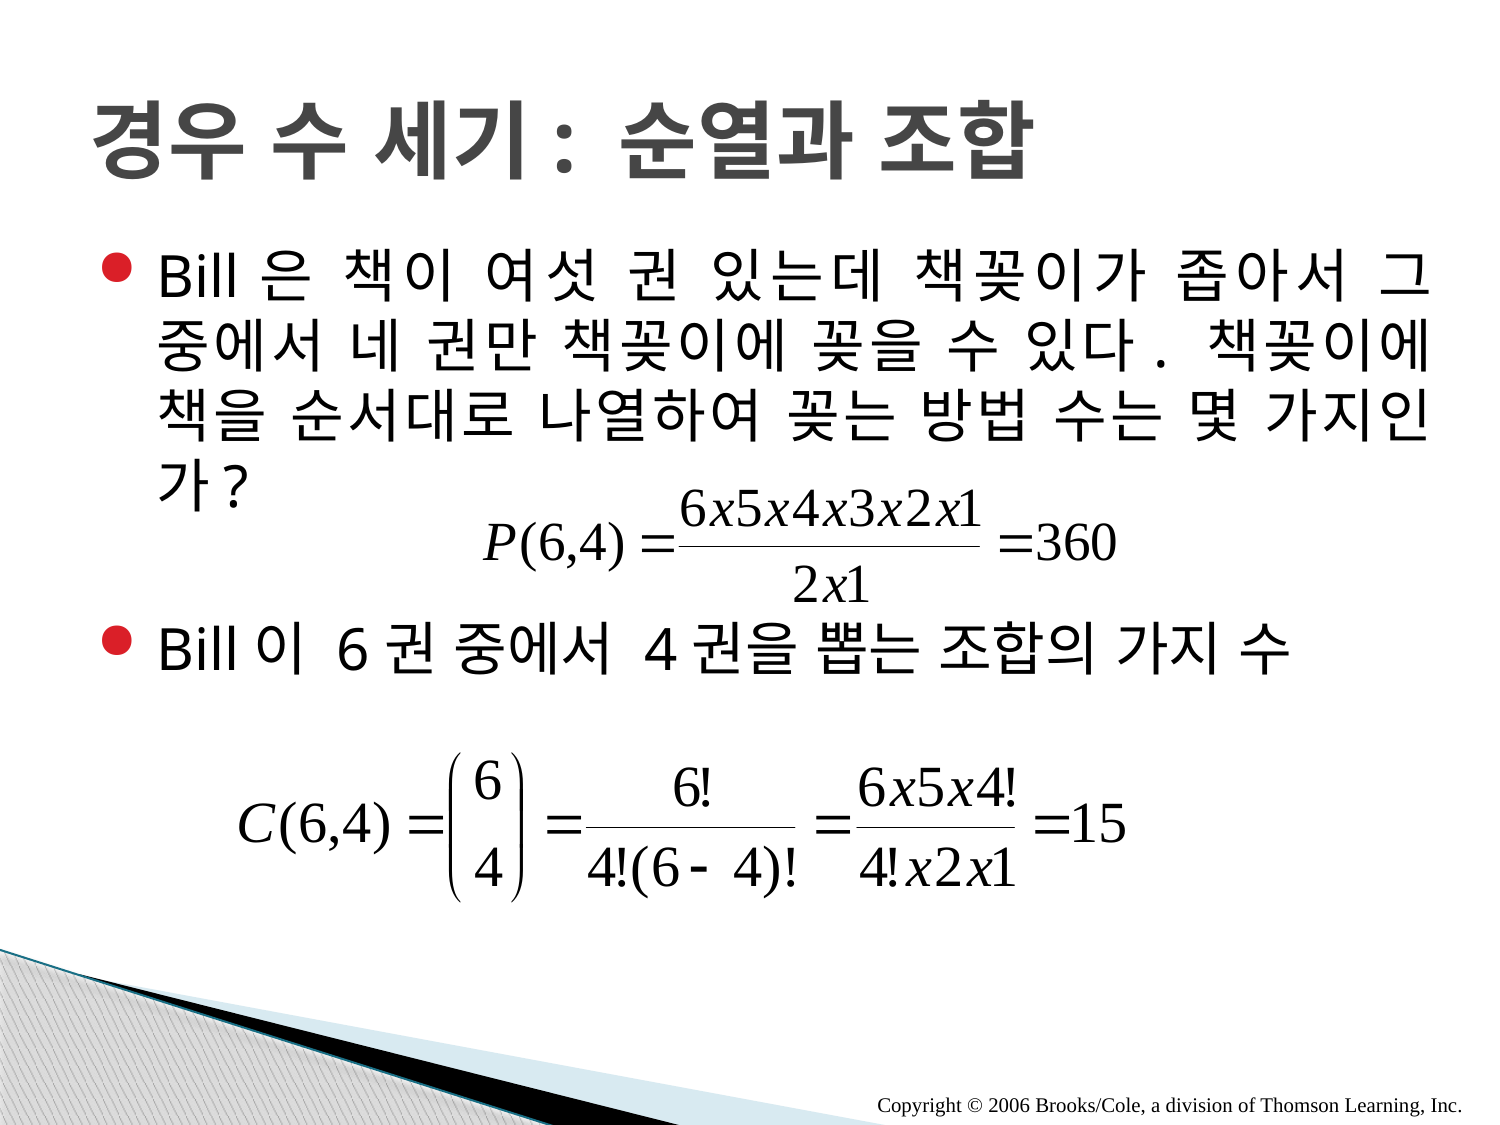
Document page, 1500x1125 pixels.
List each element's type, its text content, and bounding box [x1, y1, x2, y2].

title 경우 수 세기: 순열과 조합 [75, 45, 1425, 233]
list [478, 479, 1120, 609]
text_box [234, 748, 1129, 907]
text_box Bill은 책이 여섯 권 있는데 책꽂이가 좁아서 그 중에서 네 권만 책꽂이에 꽂을 수 있다. 책꽂이에 책을 순서대로 나열하여 꽂는 방법 수는 몇 가지인가? Bill이 6권 중에서 4권을 뽑는 조합의 가지 수 [85, 231, 1447, 1107]
